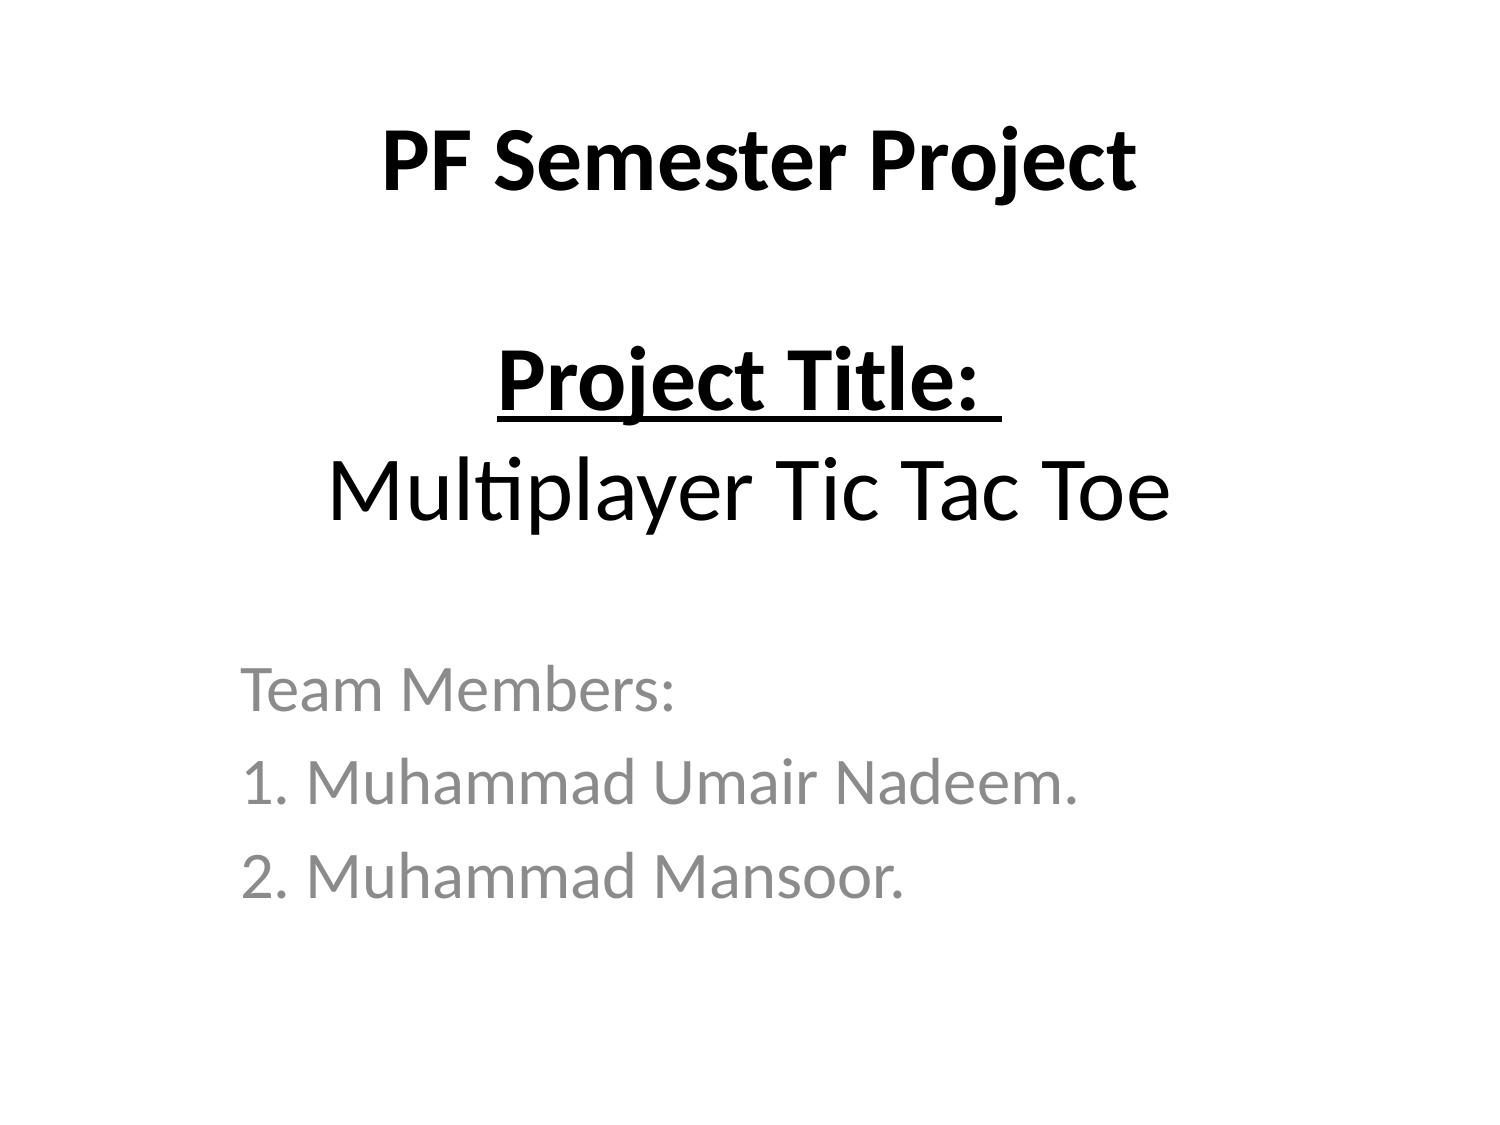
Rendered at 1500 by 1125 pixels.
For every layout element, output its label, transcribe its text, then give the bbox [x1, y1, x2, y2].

subtitle Team Members: 1. Muhammad Umair Nadeem. 2. Muhammad Mansoor. [225, 637, 1275, 925]
title PF Semester Project Project Title: Multiplayer Tic Tac Toe [112, 37, 1388, 600]
